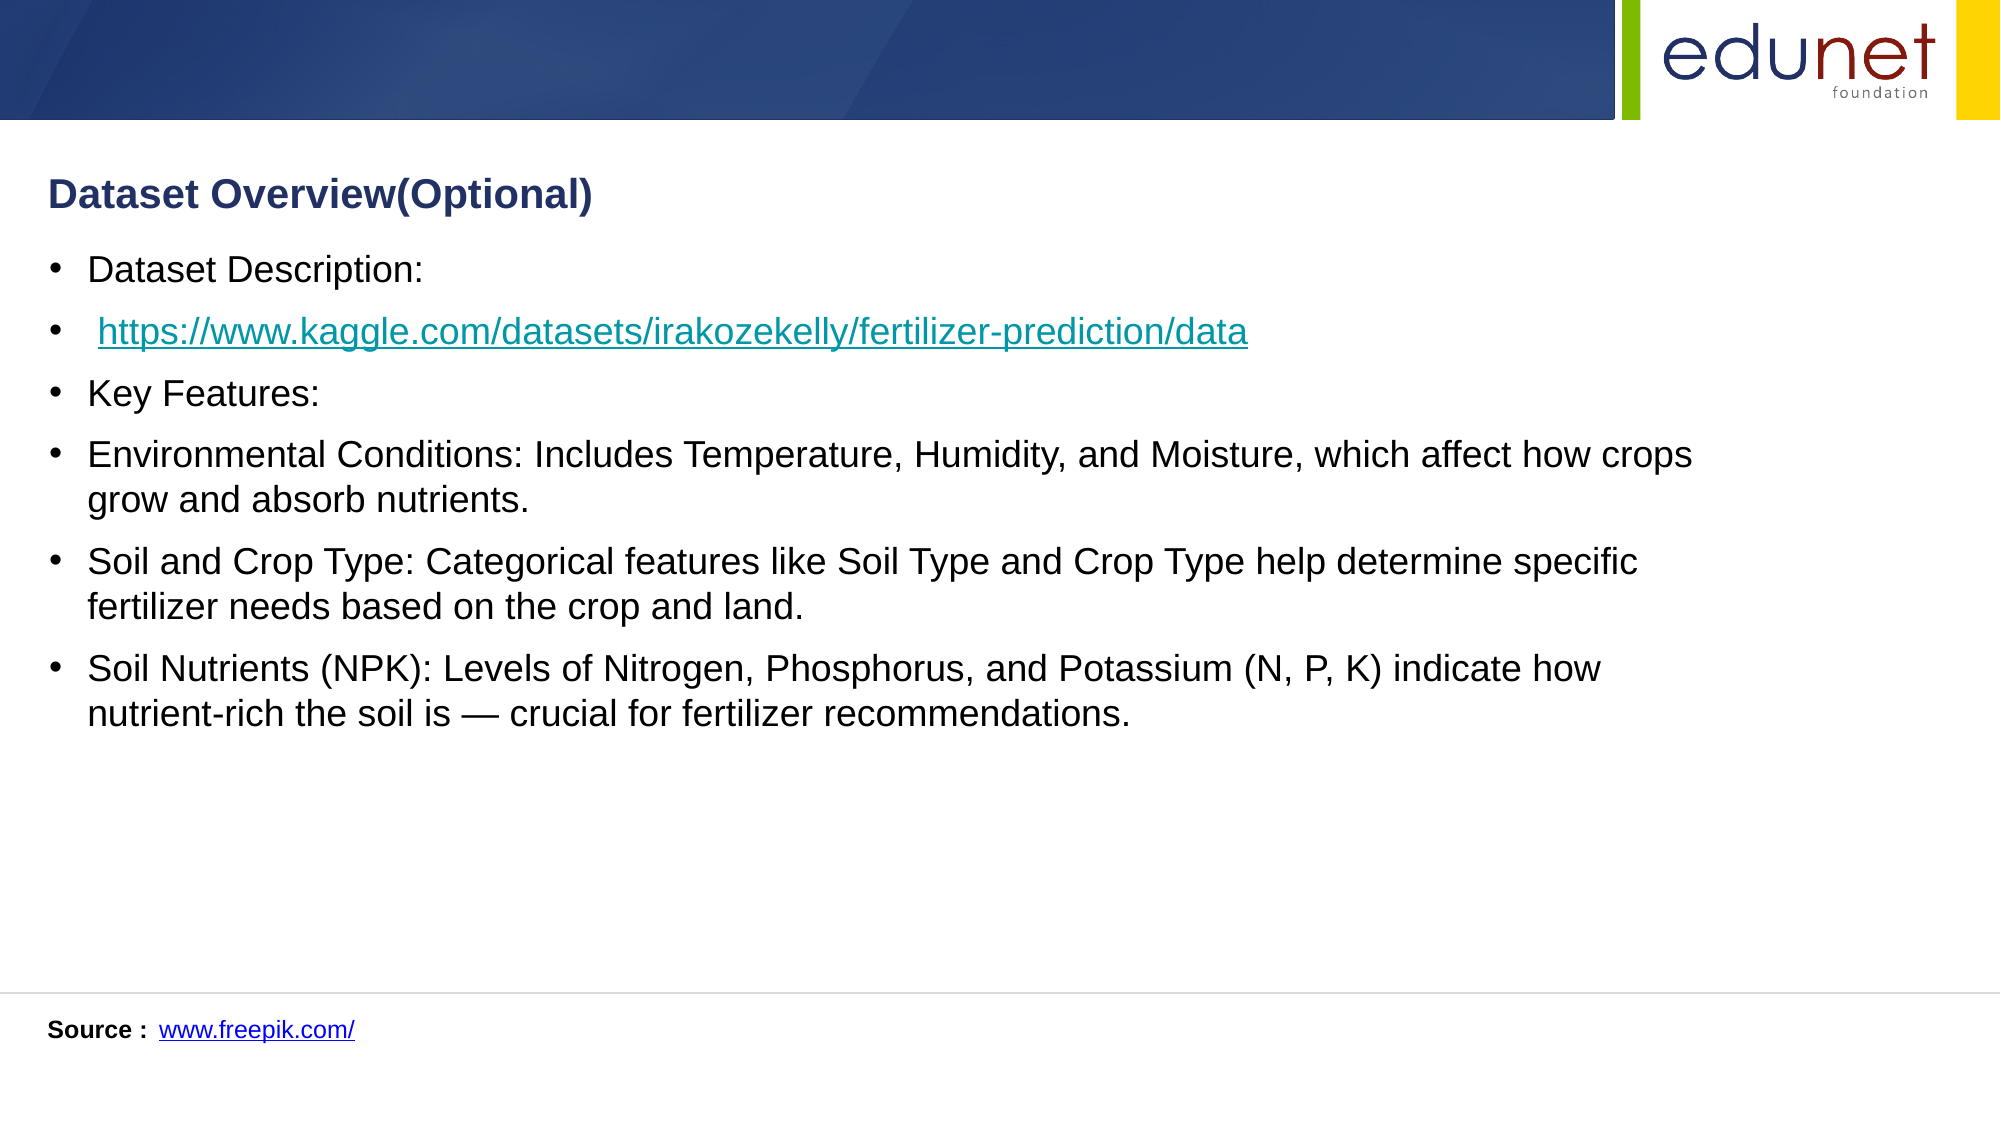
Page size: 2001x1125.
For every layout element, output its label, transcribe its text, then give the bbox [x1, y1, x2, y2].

text_box www.freepik.com/ [144, 1006, 447, 1052]
text_box Dataset Description: https://www.kaggle.com/datasets/irakozekelly/fertilizer-prediction/data Key Features: Environmental Conditions: Includes Temperature, Humidity, and Moisture, which affect how crops grow and absorb nutrients. Soil and Crop Type: Categorical features like Soil Type and Crop Type help determine specific fertilizer needs based on the crop and land. Soil Nutrients (NPK): Levels of Nitrogen, Phosphorus, and Potassium (N, P, K) indicate how nutrient-rich the soil is — crucial for fertilizer recommendations. [34, 238, 1747, 742]
text_box Source : [32, 1006, 144, 1052]
text_box Dataset Overview(Optional) [33, 159, 1002, 225]
picture [1652, 12, 1948, 108]
